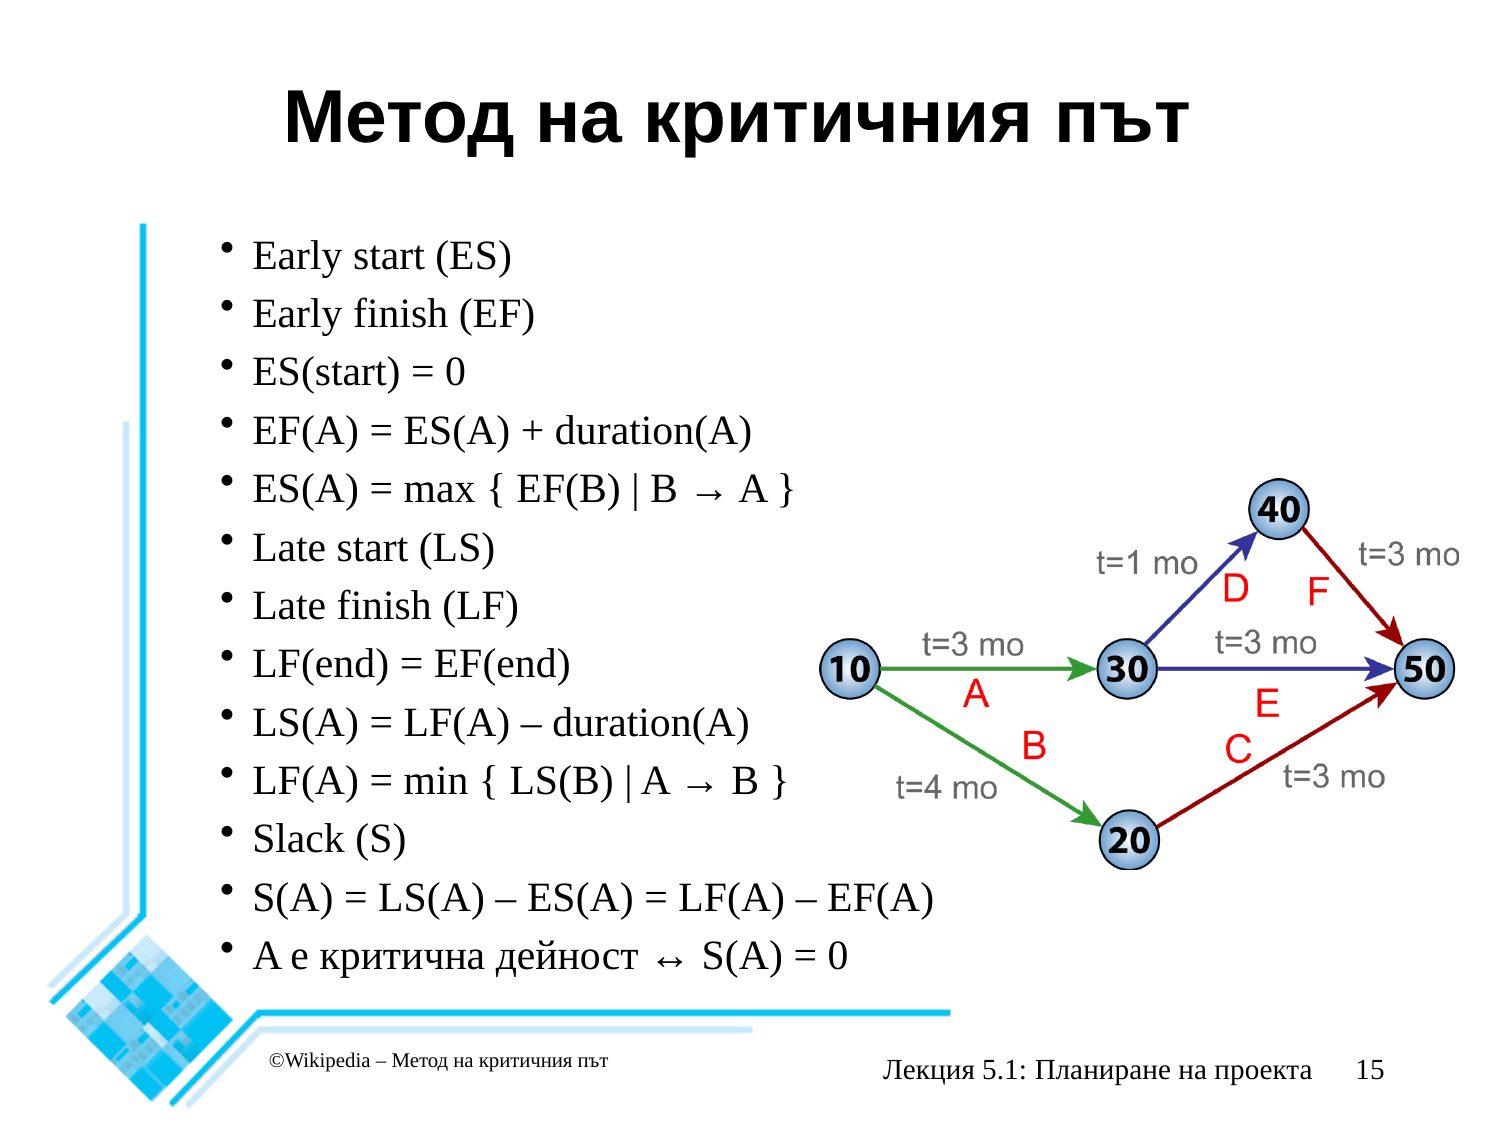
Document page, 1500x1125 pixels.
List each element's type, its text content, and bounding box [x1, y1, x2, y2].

picture [818, 478, 1459, 870]
list Early start (ES) Early finish (EF) ES(start) = 0 EF(A) = ES(A) + duration(A) ES(A) = max { EF(B) | B → A } Late start (LS) Late finish (LF) LF(end) = EF(end) LS(A) = LF(A) – duration(A) LF(A) = min { LS(B) | A → B } Slack (S) S(A) = LS(A) – ES(A) = LF(A) – EF(A) A e критична дейност ↔ S(A) = 0 [173, 220, 1412, 1008]
slide_number ©Wikipedia – Метод на критичния път [253, 1039, 761, 1106]
footer Лекция 5.1: Планиране на проекта [844, 1042, 1352, 1118]
slide_number 15 [1352, 1042, 1400, 1118]
picture [35, 212, 963, 1122]
title Метод на критичния път [62, 37, 1413, 188]
